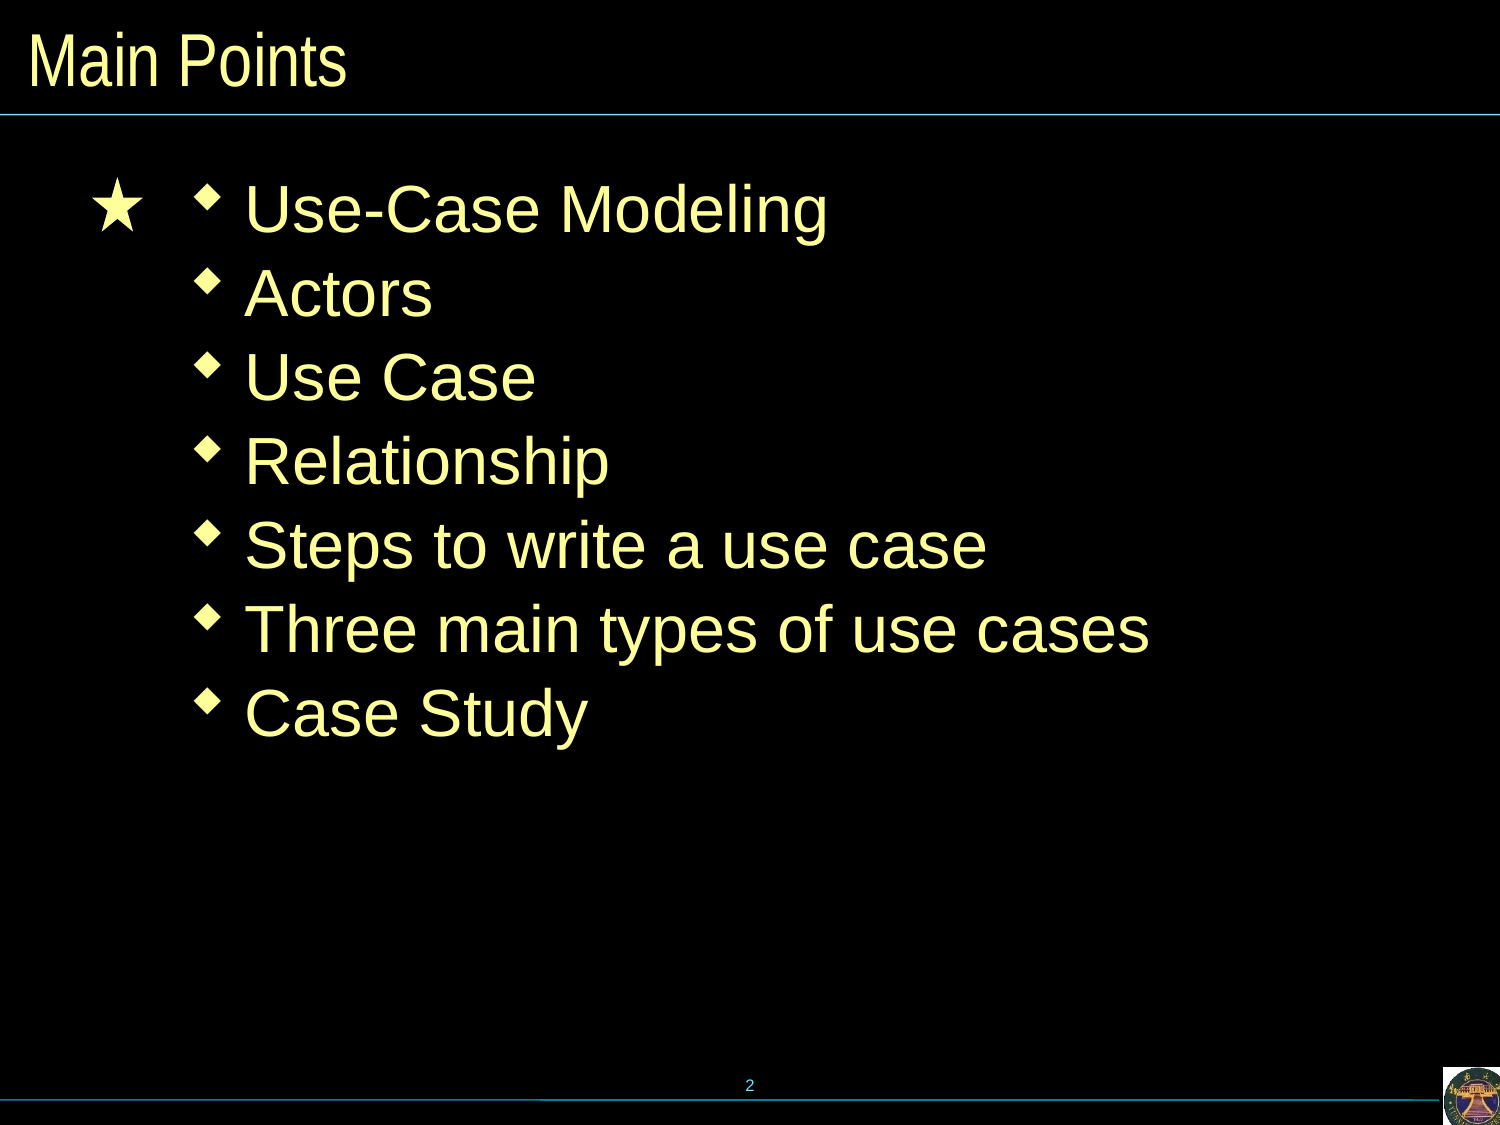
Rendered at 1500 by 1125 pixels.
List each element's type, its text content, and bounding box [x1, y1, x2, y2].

list Use-Case Modeling Actors Use Case Relationship Steps to write a use case Three main types of use cases Case Study [171, 172, 1447, 1000]
text_box [88, 172, 147, 236]
title Main Points [12, 12, 1489, 100]
picture [1443, 1067, 1500, 1125]
